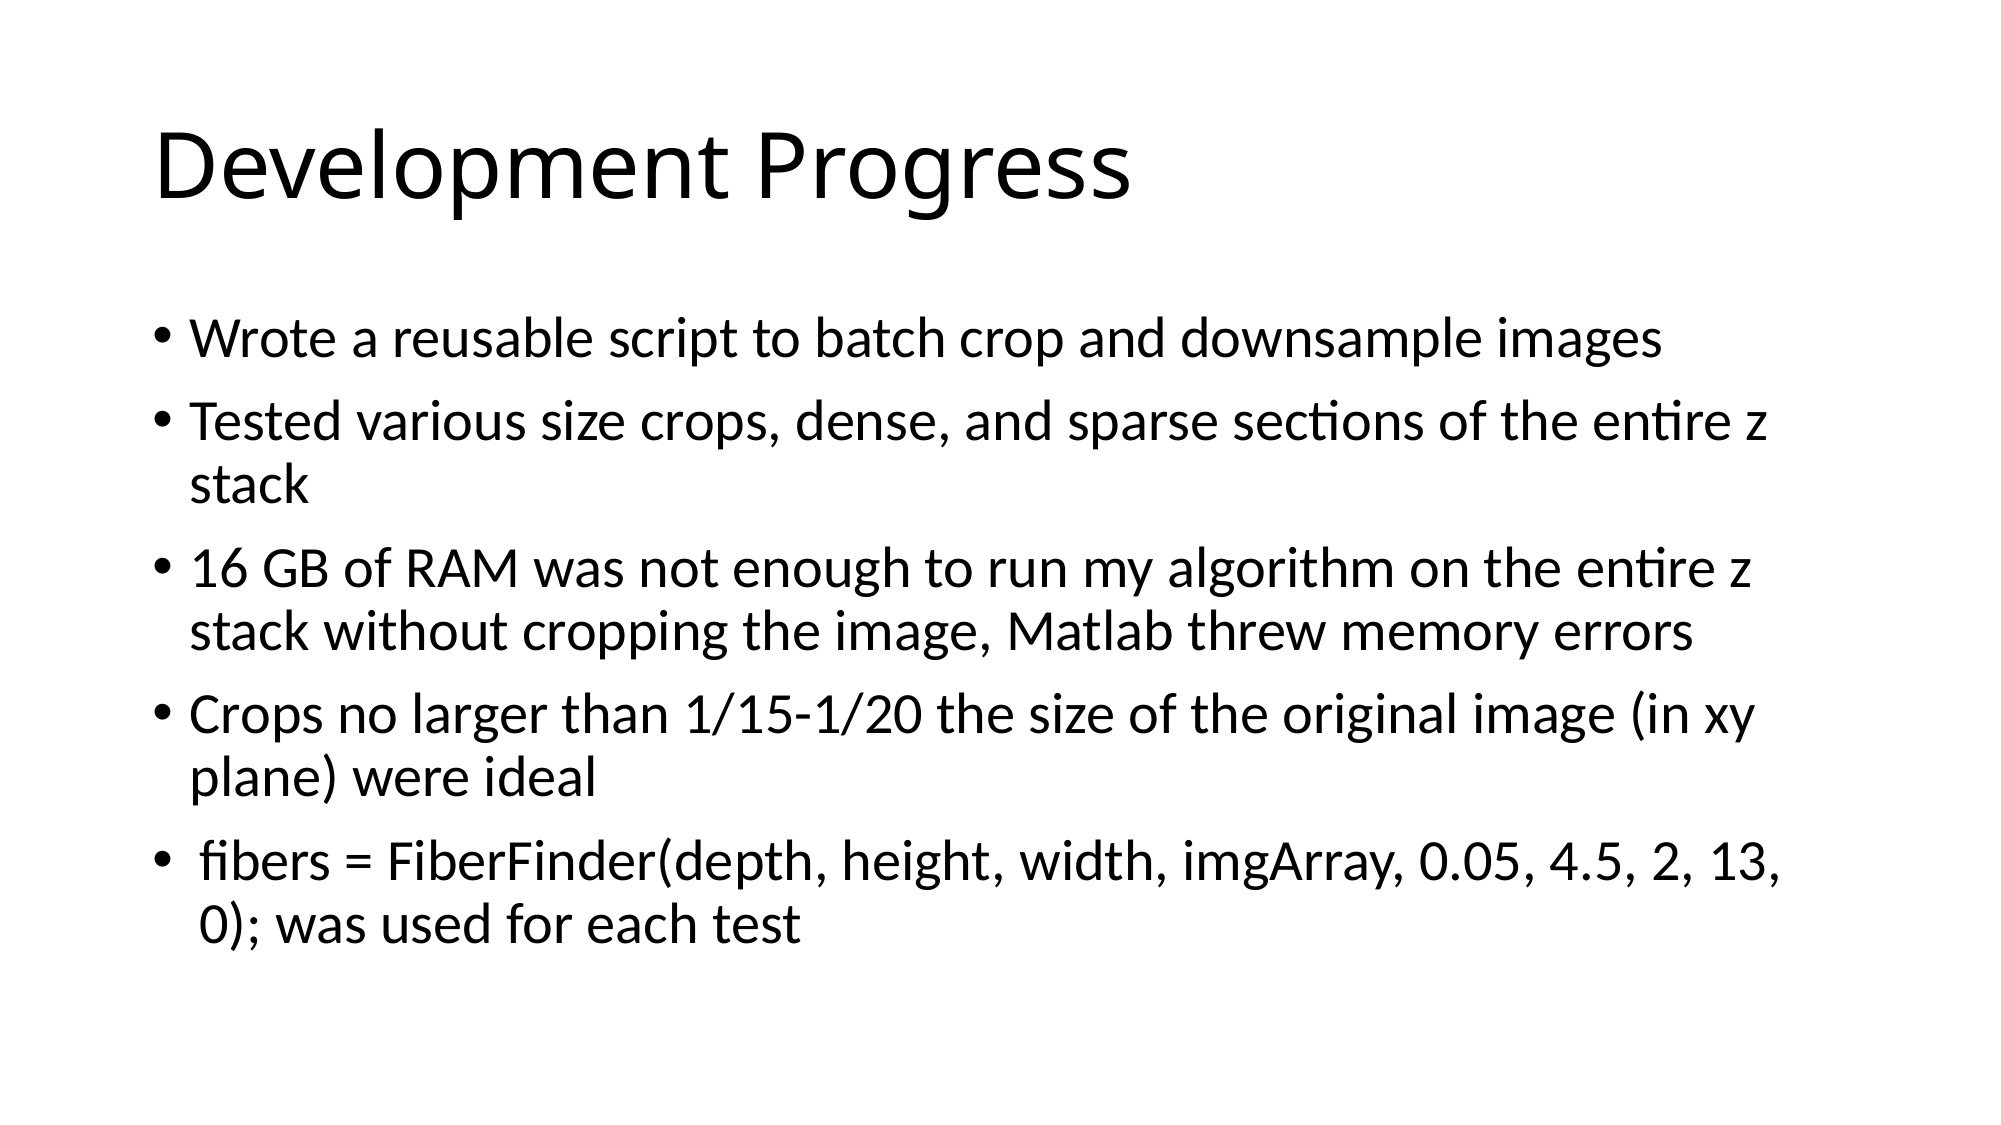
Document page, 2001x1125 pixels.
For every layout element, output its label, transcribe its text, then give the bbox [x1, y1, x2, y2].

list Wrote a reusable script to batch crop and downsample images Tested various size crops, dense, and sparse sections of the entire z stack 16 GB of RAM was not enough to run my algorithm on the entire z stack without cropping the image, Matlab threw memory errors Crops no larger than 1/15-1/20 the size of the original image (in xy plane) were ideal fibers = FiberFinder(depth, height, width, imgArray, 0.05, 4.5, 2, 13, 0); was used for each test [137, 299, 1863, 1014]
title Development Progress [137, 59, 1863, 278]
